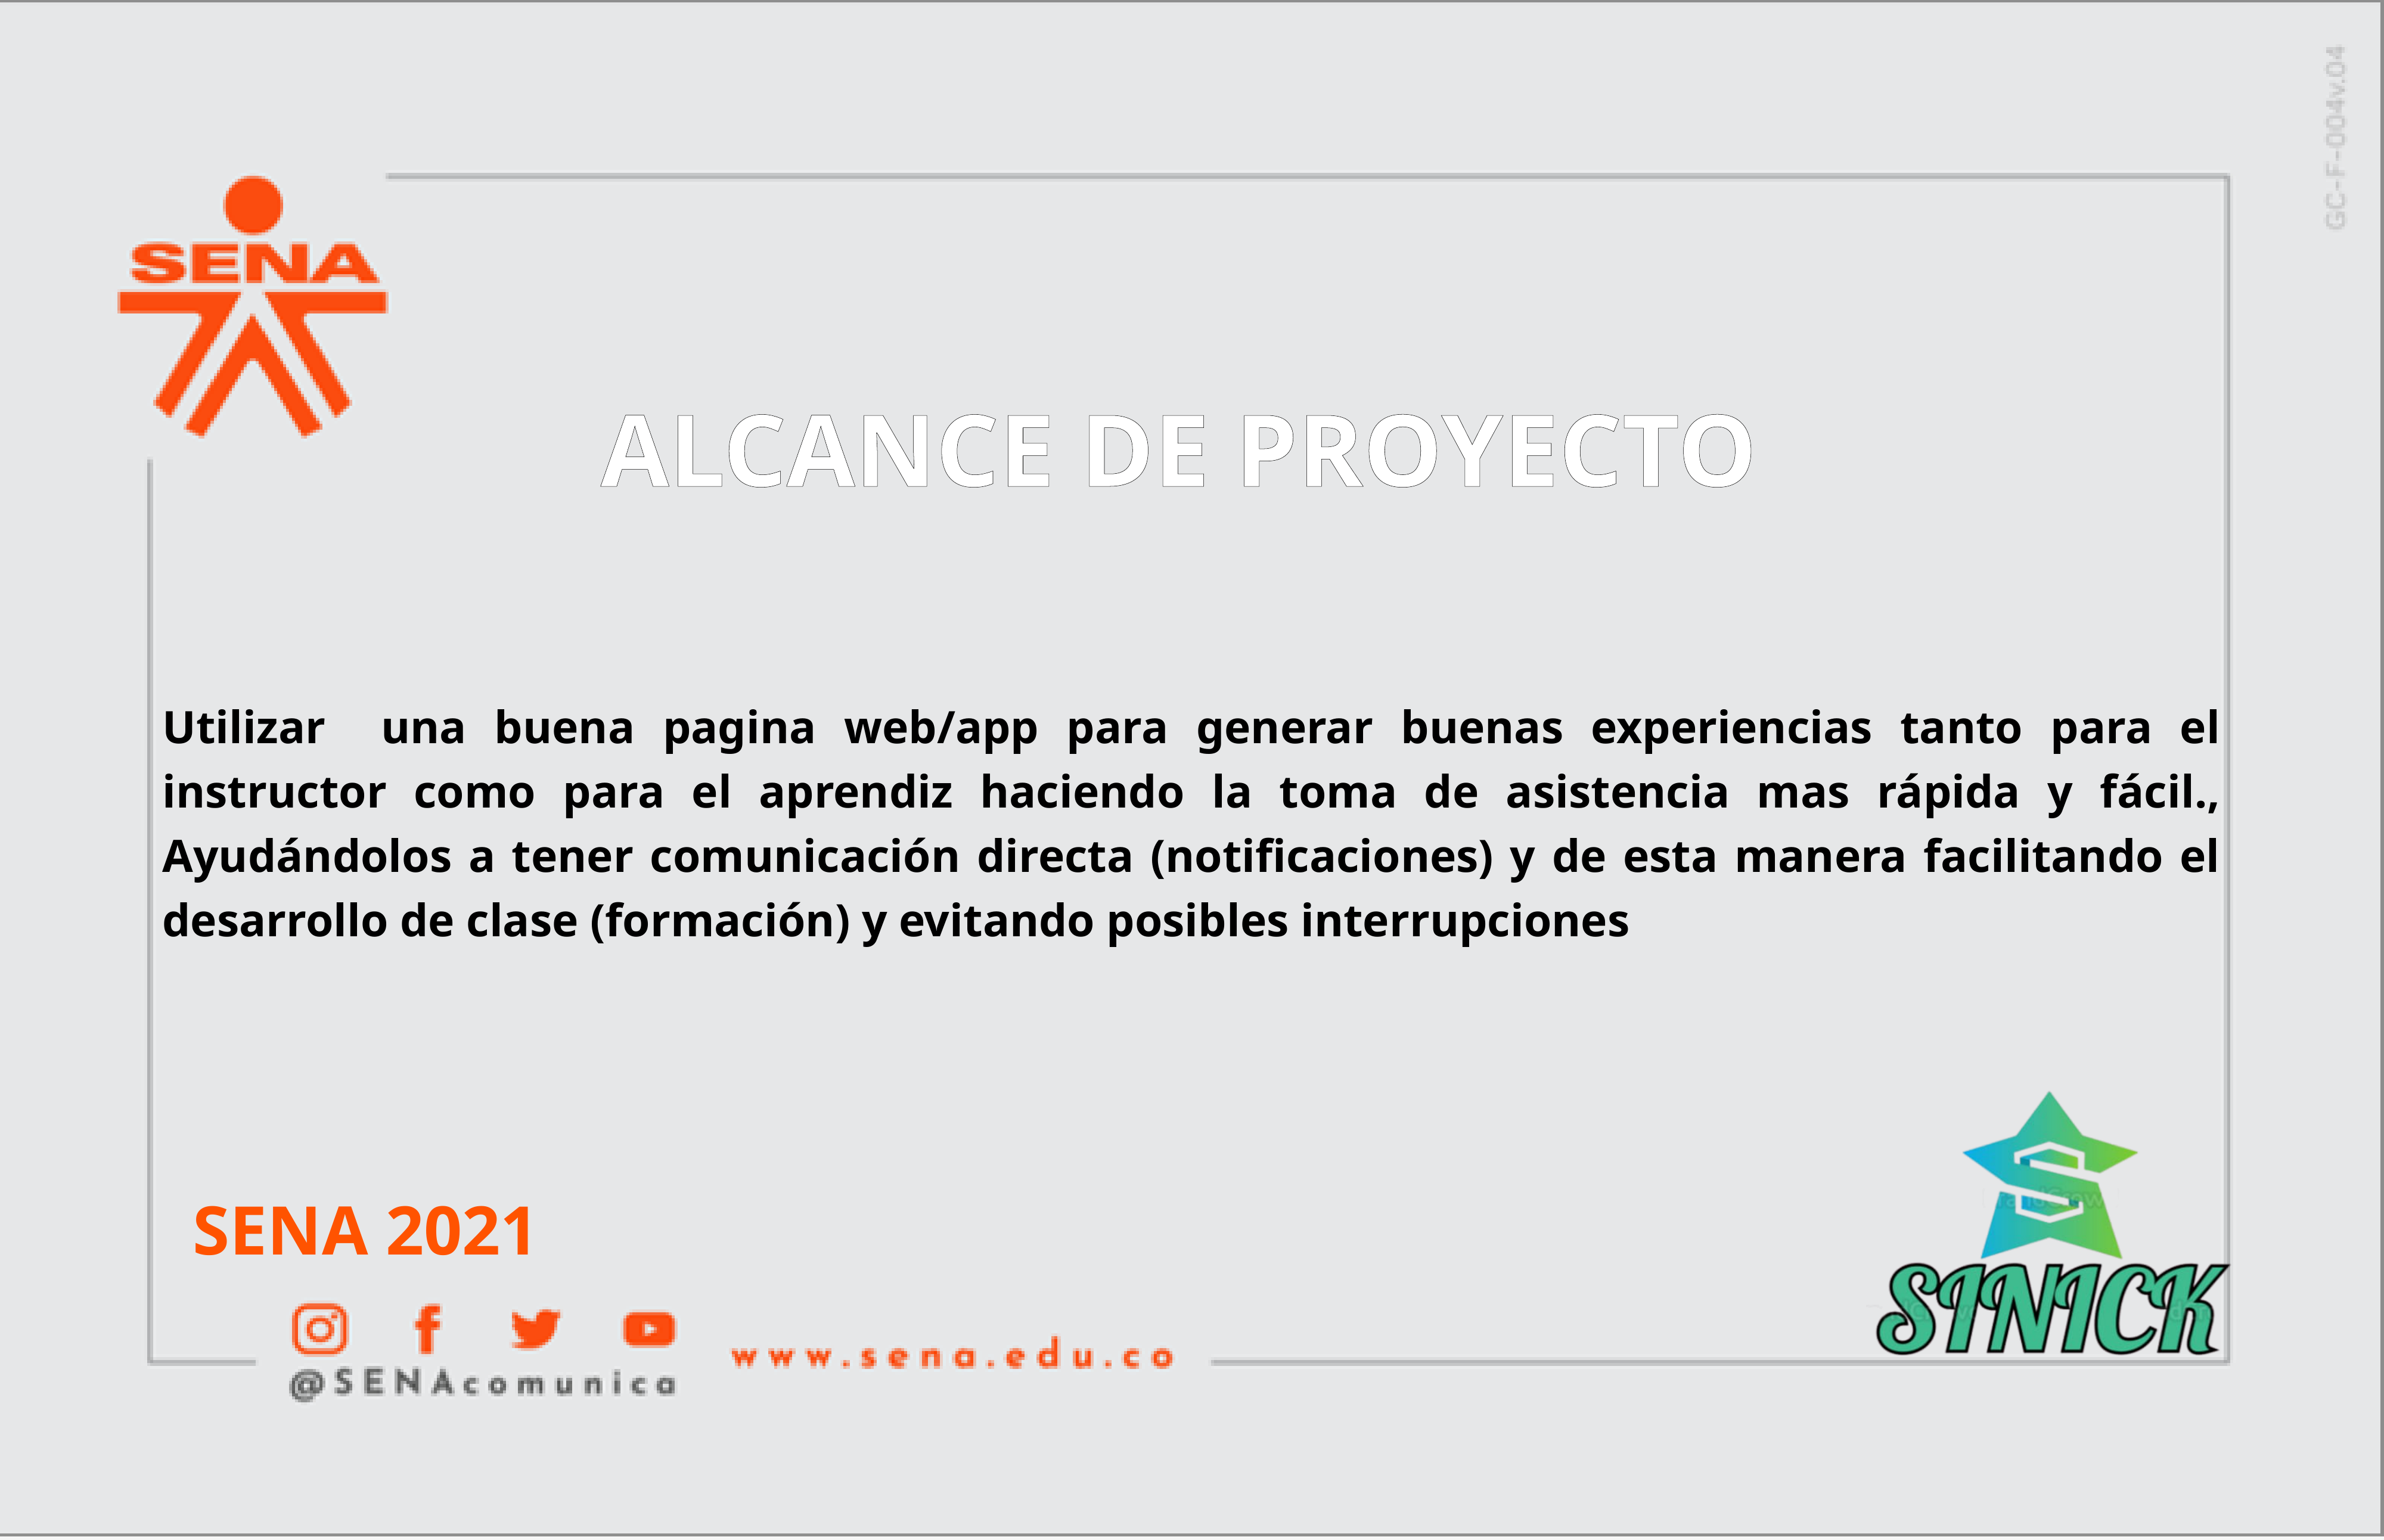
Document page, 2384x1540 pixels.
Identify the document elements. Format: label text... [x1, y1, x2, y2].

text_box SENA 2021 [184, 1183, 548, 1273]
text_box Utilizar una buena pagina web/app para generar buenas experiencias tanto para el instructor como para el aprendiz haciendo la toma de asistencia mas rápida y fácil., Ayudándolos a tener comunicación directa (notificaciones) y de esta manera facilitando el desarrollo de clase (formación) y evitando posibles interrupciones [153, 684, 2231, 856]
text_box ALCANCE DE PROYECTO [153, 254, 2231, 654]
picture [0, 0, 2384, 1540]
